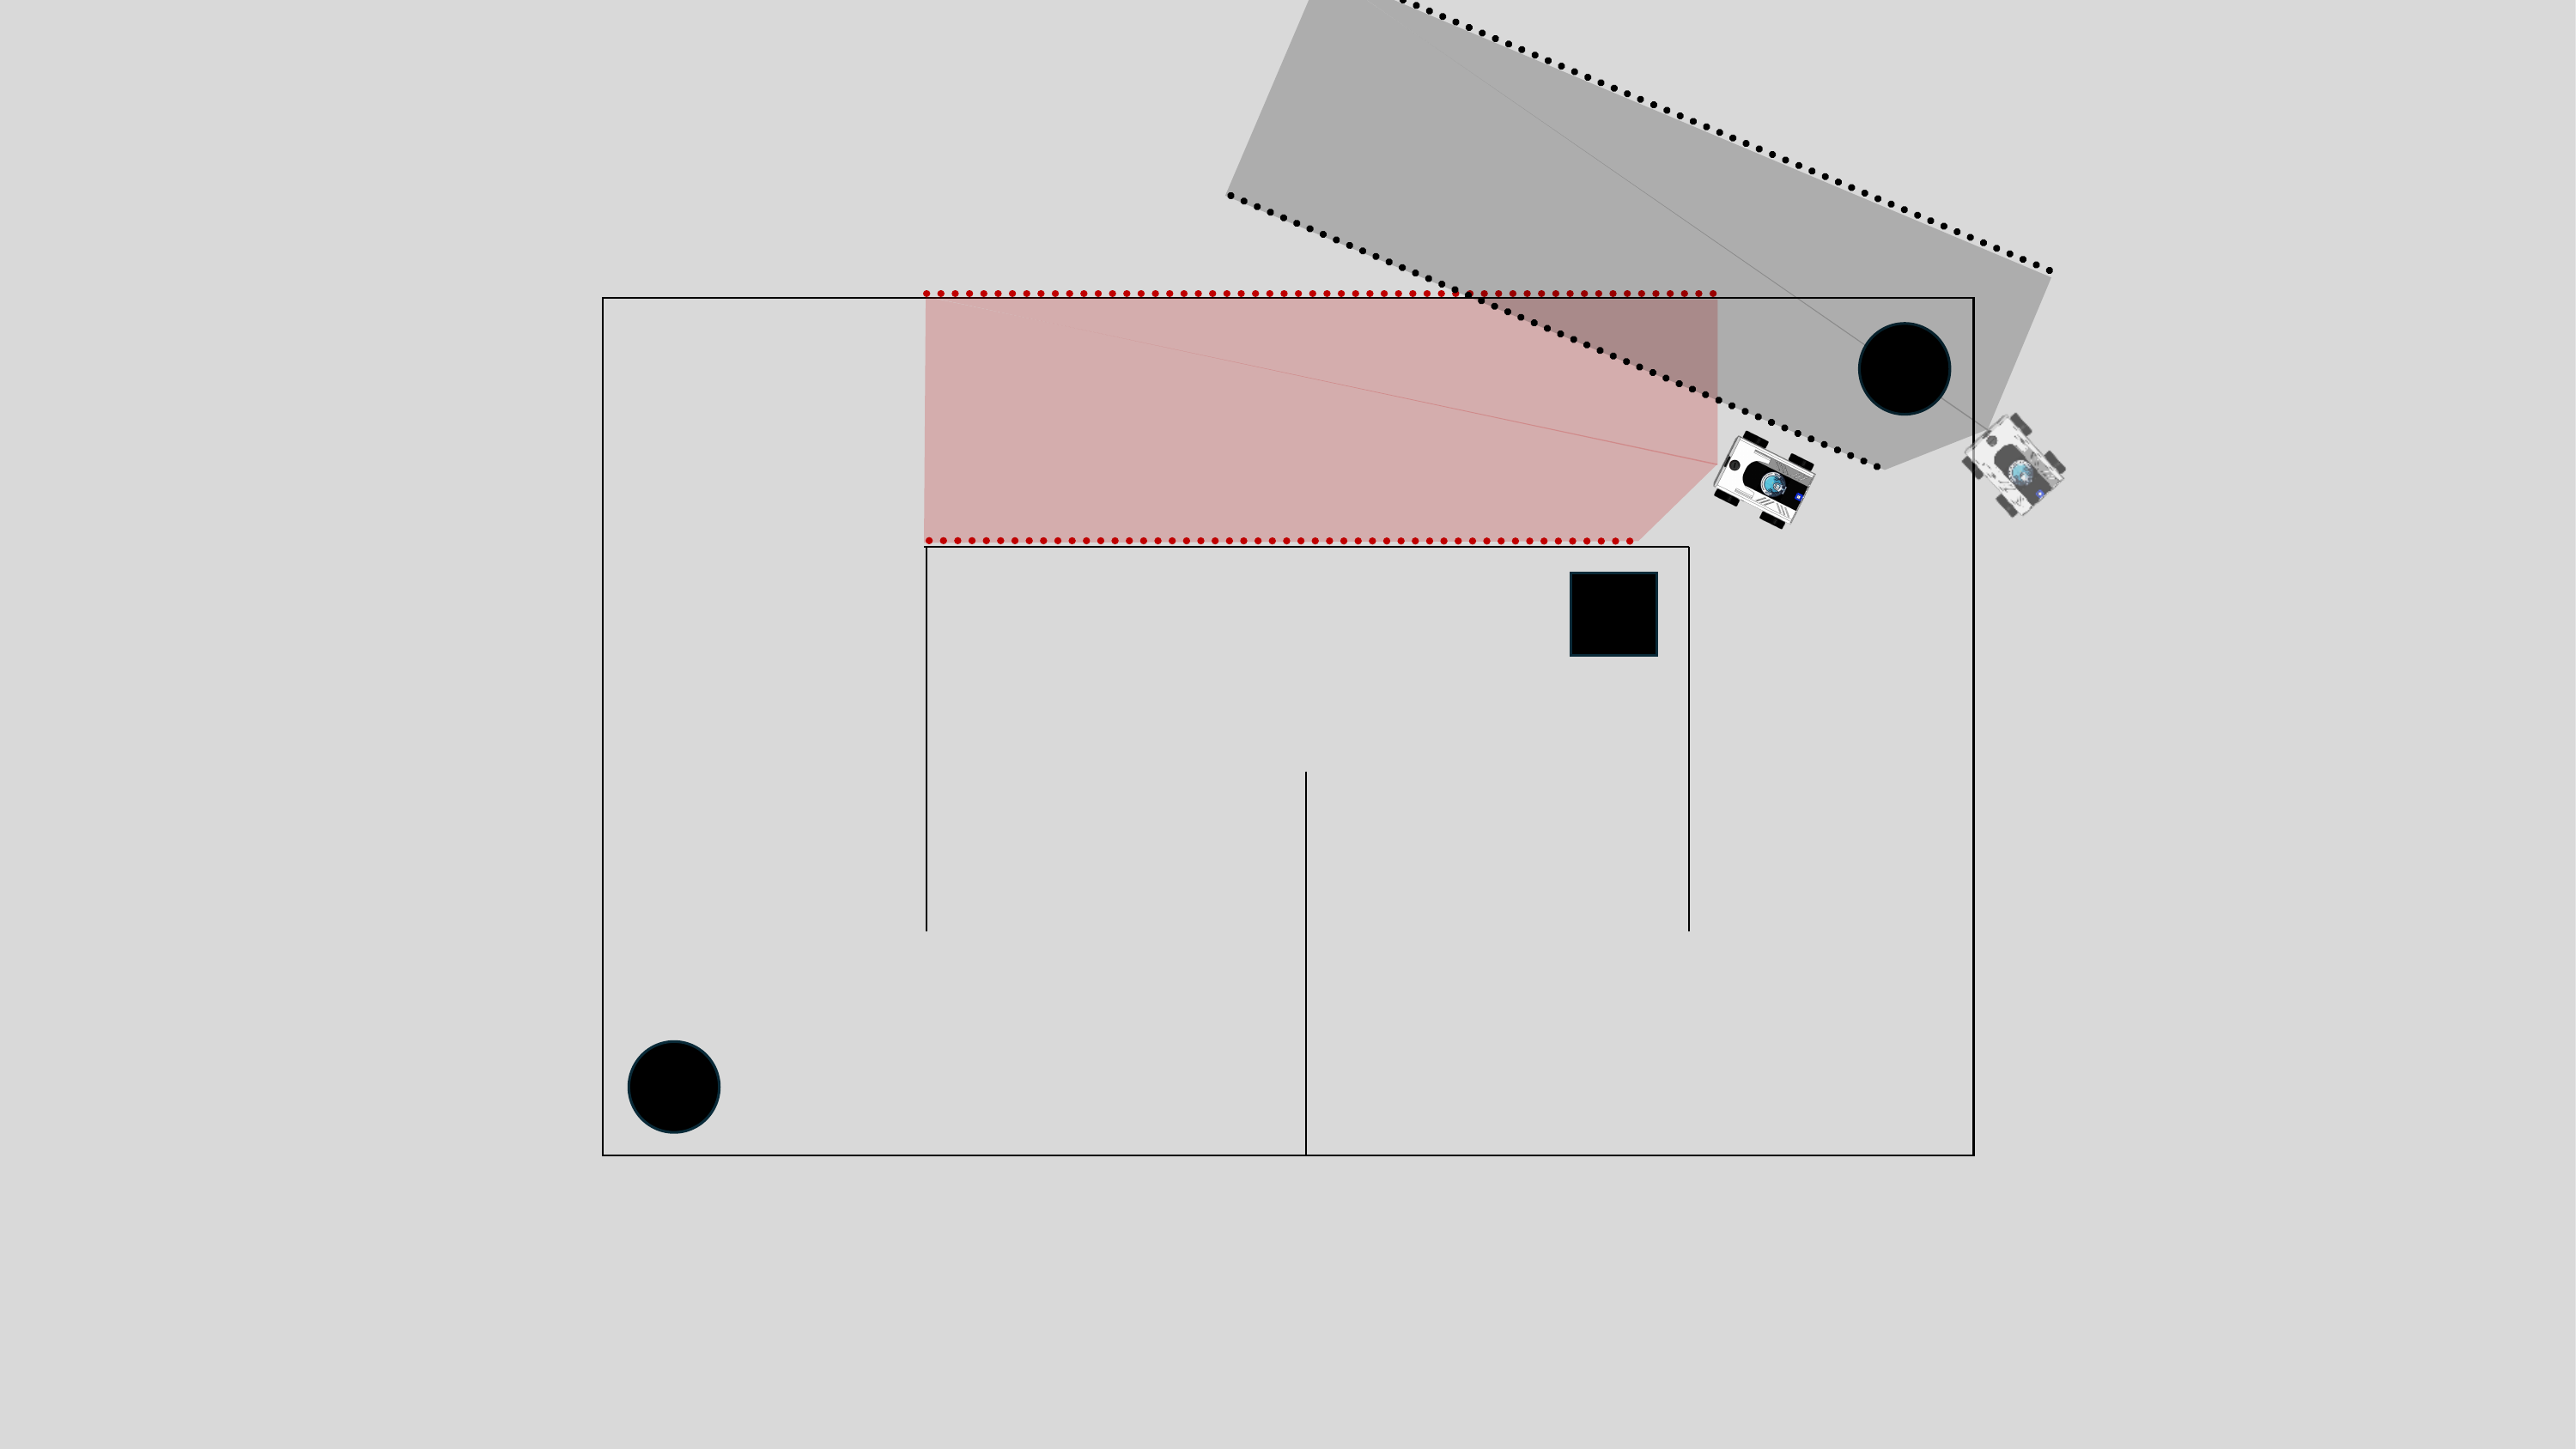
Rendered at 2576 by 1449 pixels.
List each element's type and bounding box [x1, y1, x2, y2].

text_box [602, 108, 2068, 1156]
